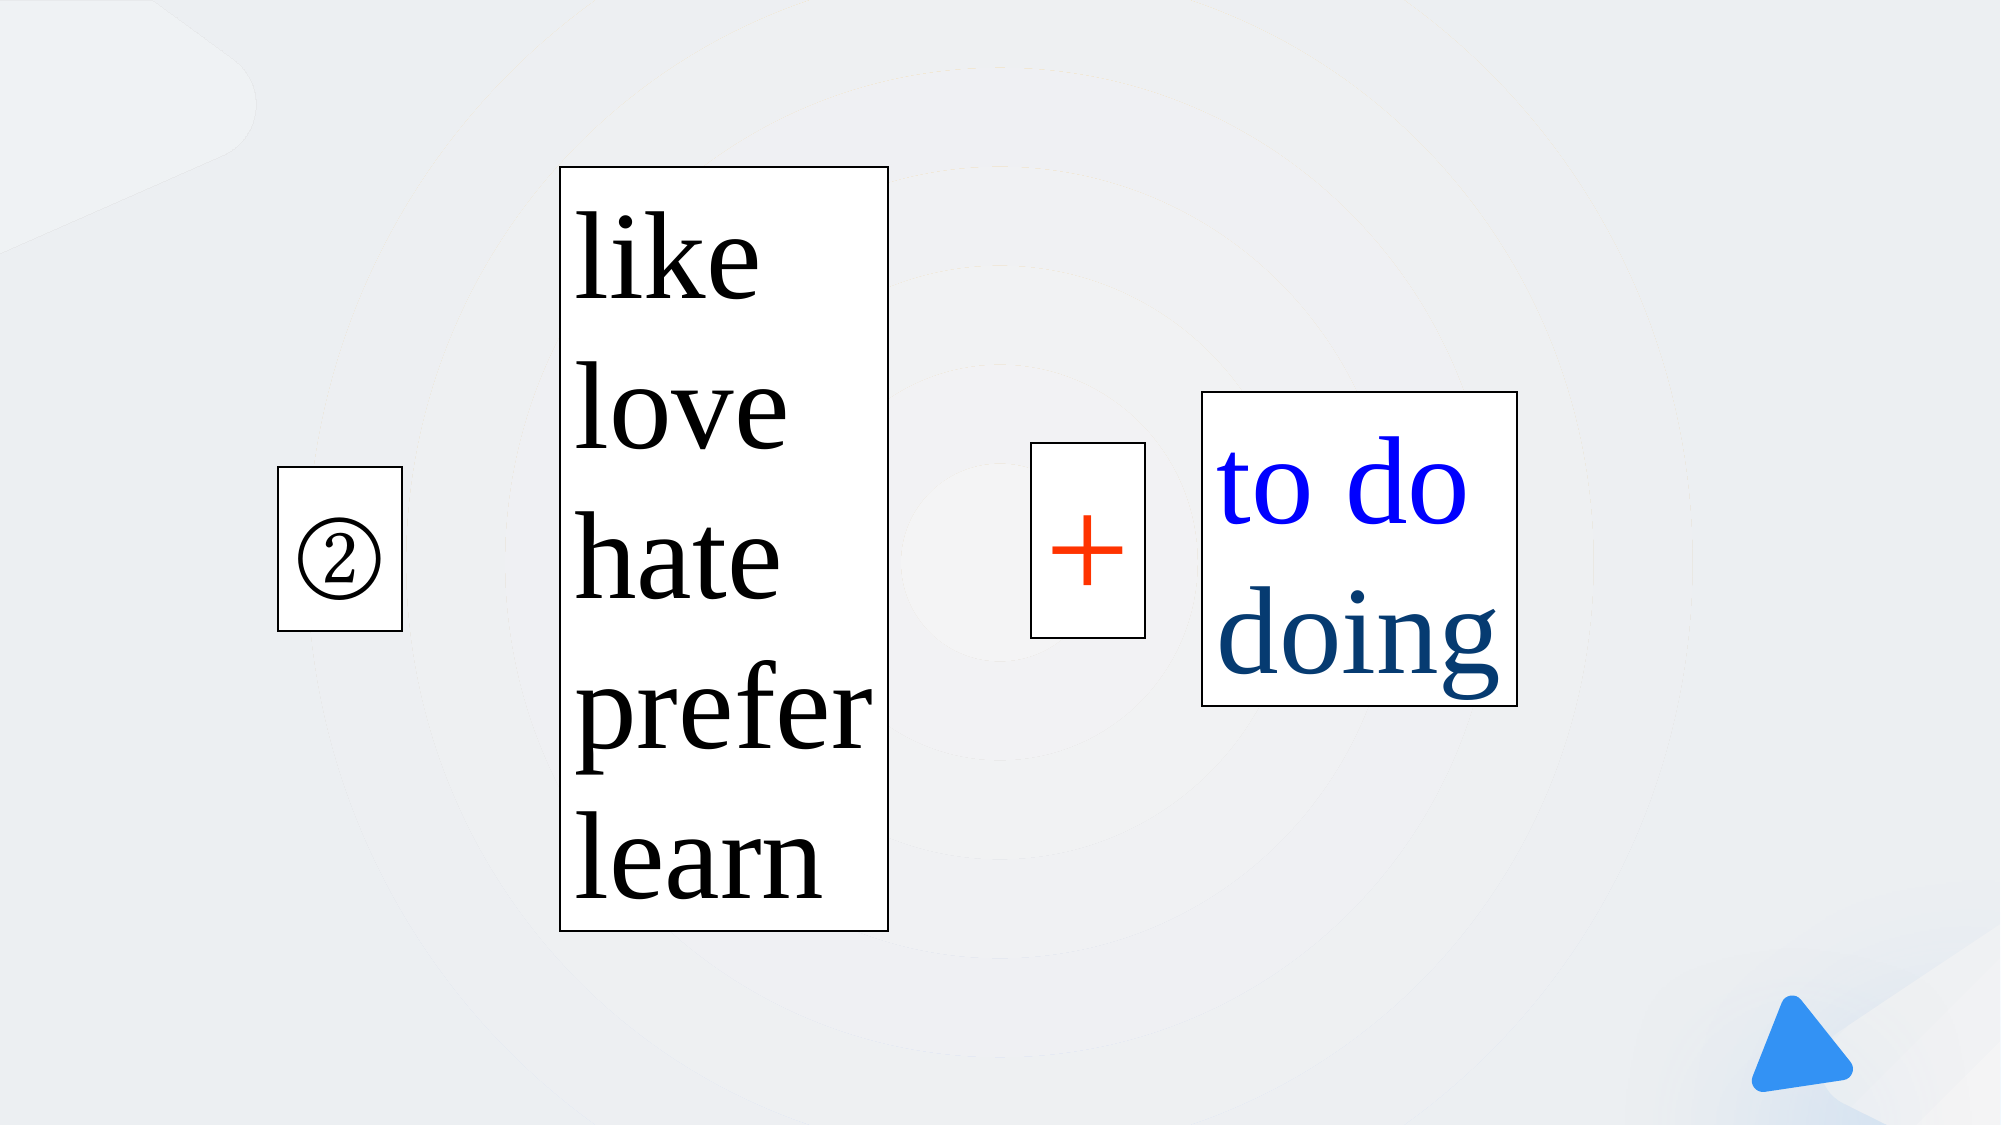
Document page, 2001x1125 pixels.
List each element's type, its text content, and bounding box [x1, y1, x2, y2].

text_box ② [277, 466, 403, 632]
text_box like love hate prefer learn [559, 166, 889, 932]
text_box to do doing [1201, 391, 1518, 707]
text_box + [1030, 442, 1146, 639]
